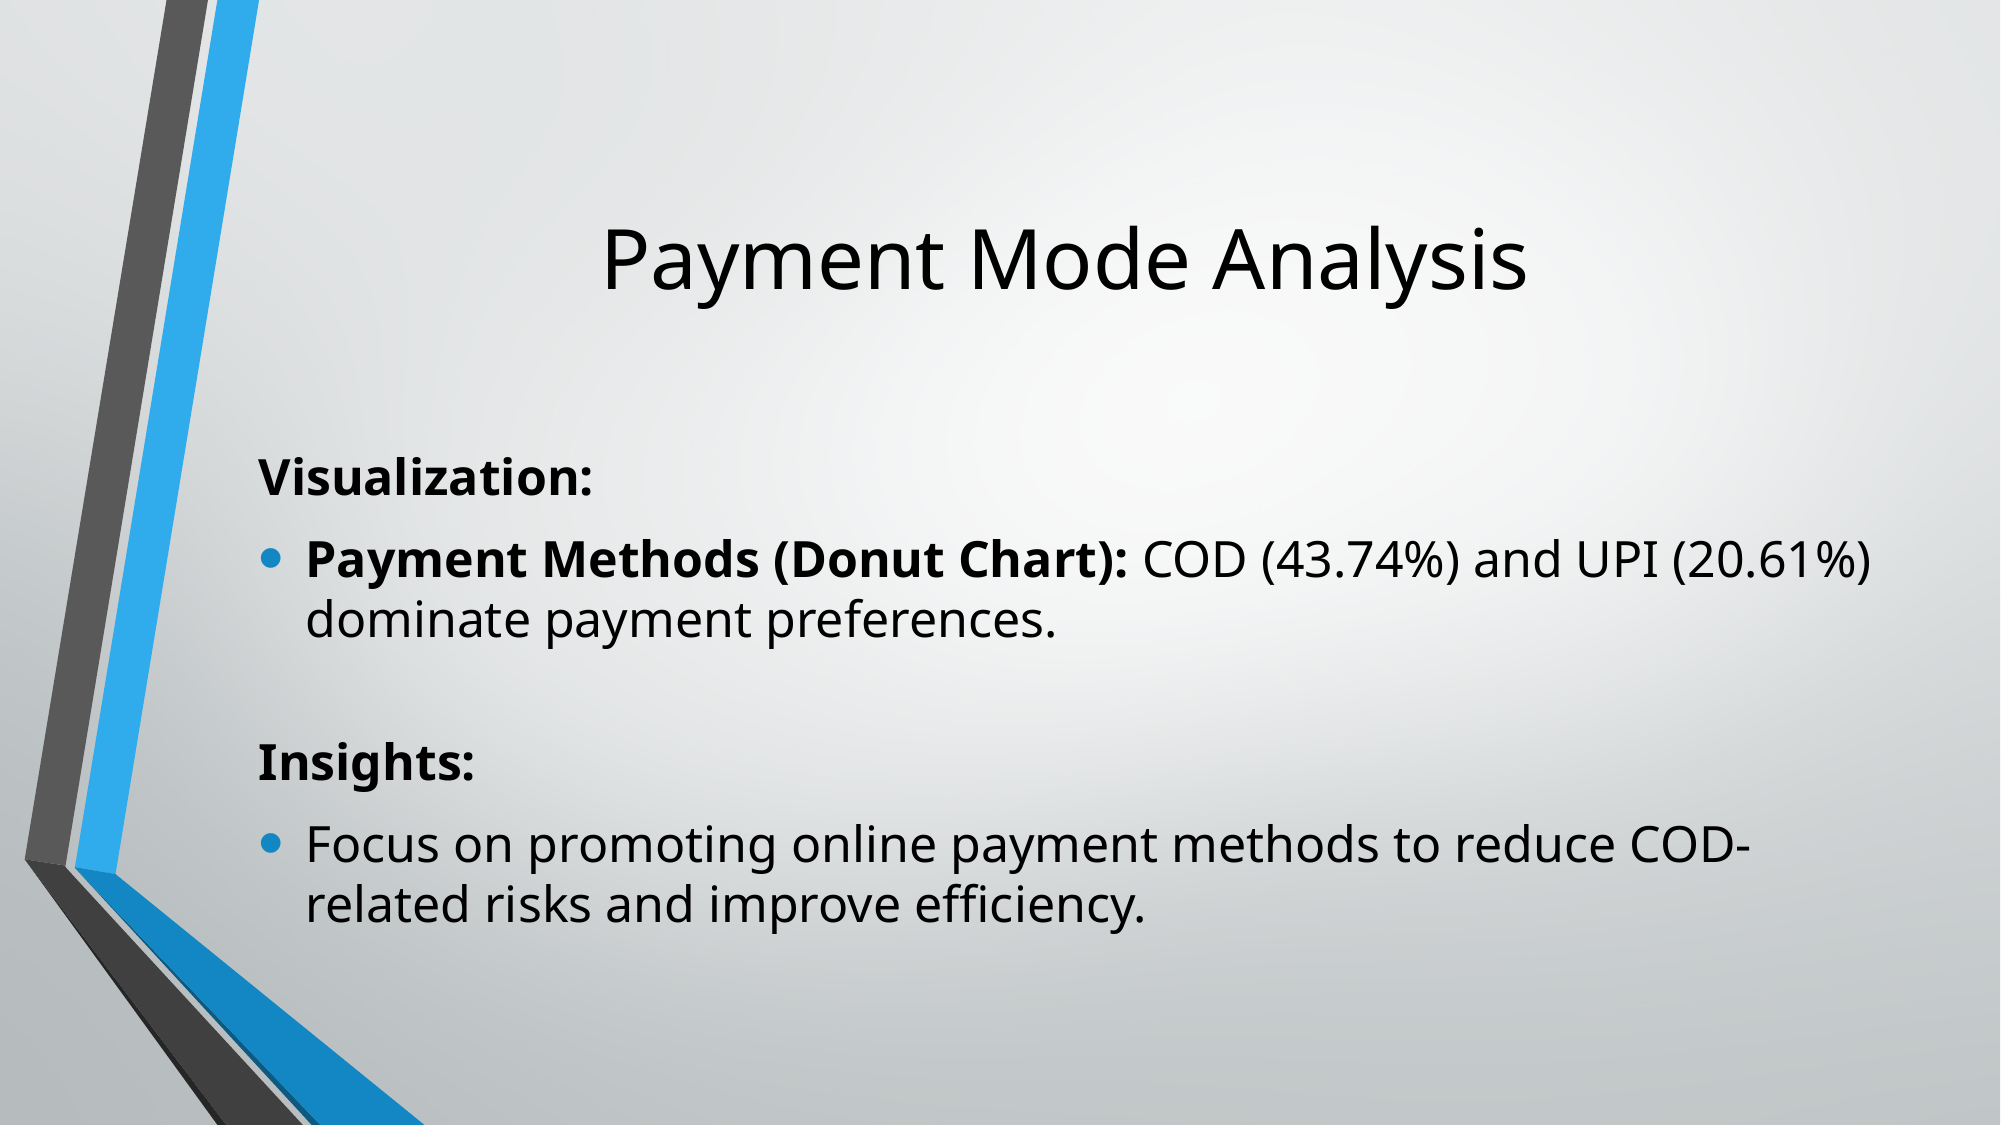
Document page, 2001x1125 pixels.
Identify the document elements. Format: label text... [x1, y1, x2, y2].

title Payment Mode Analysis [243, 112, 1887, 400]
list Visualization: Payment Methods (Donut Chart): COD (43.74%) and UPI (20.61%) dominate payment preferences. Insights: Focus on promoting online payment methods to reduce COD-related risks and improve efficiency. [243, 437, 1887, 950]
